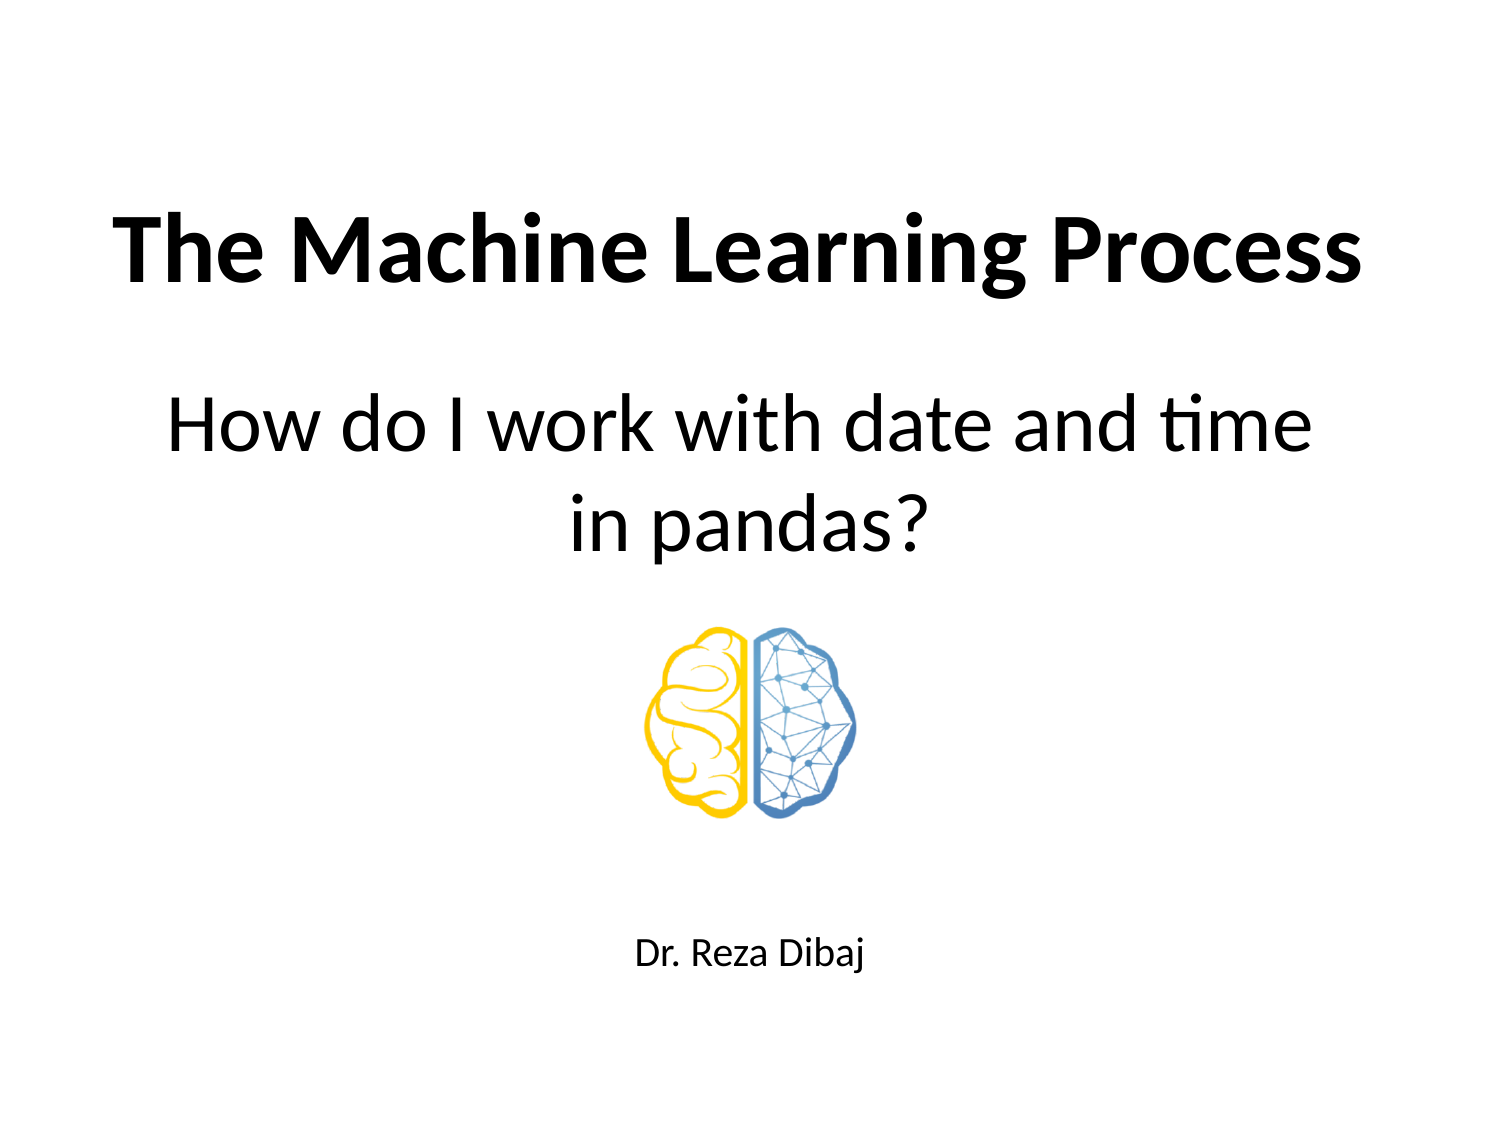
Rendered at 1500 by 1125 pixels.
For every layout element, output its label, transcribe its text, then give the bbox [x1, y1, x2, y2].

text_box How do I work with date and time in pandas? [53, 360, 1447, 576]
text_box The Machine Learning Process [53, 174, 1447, 310]
picture [604, 577, 896, 869]
text_box Dr. Reza Dibaj [243, 917, 1257, 982]
